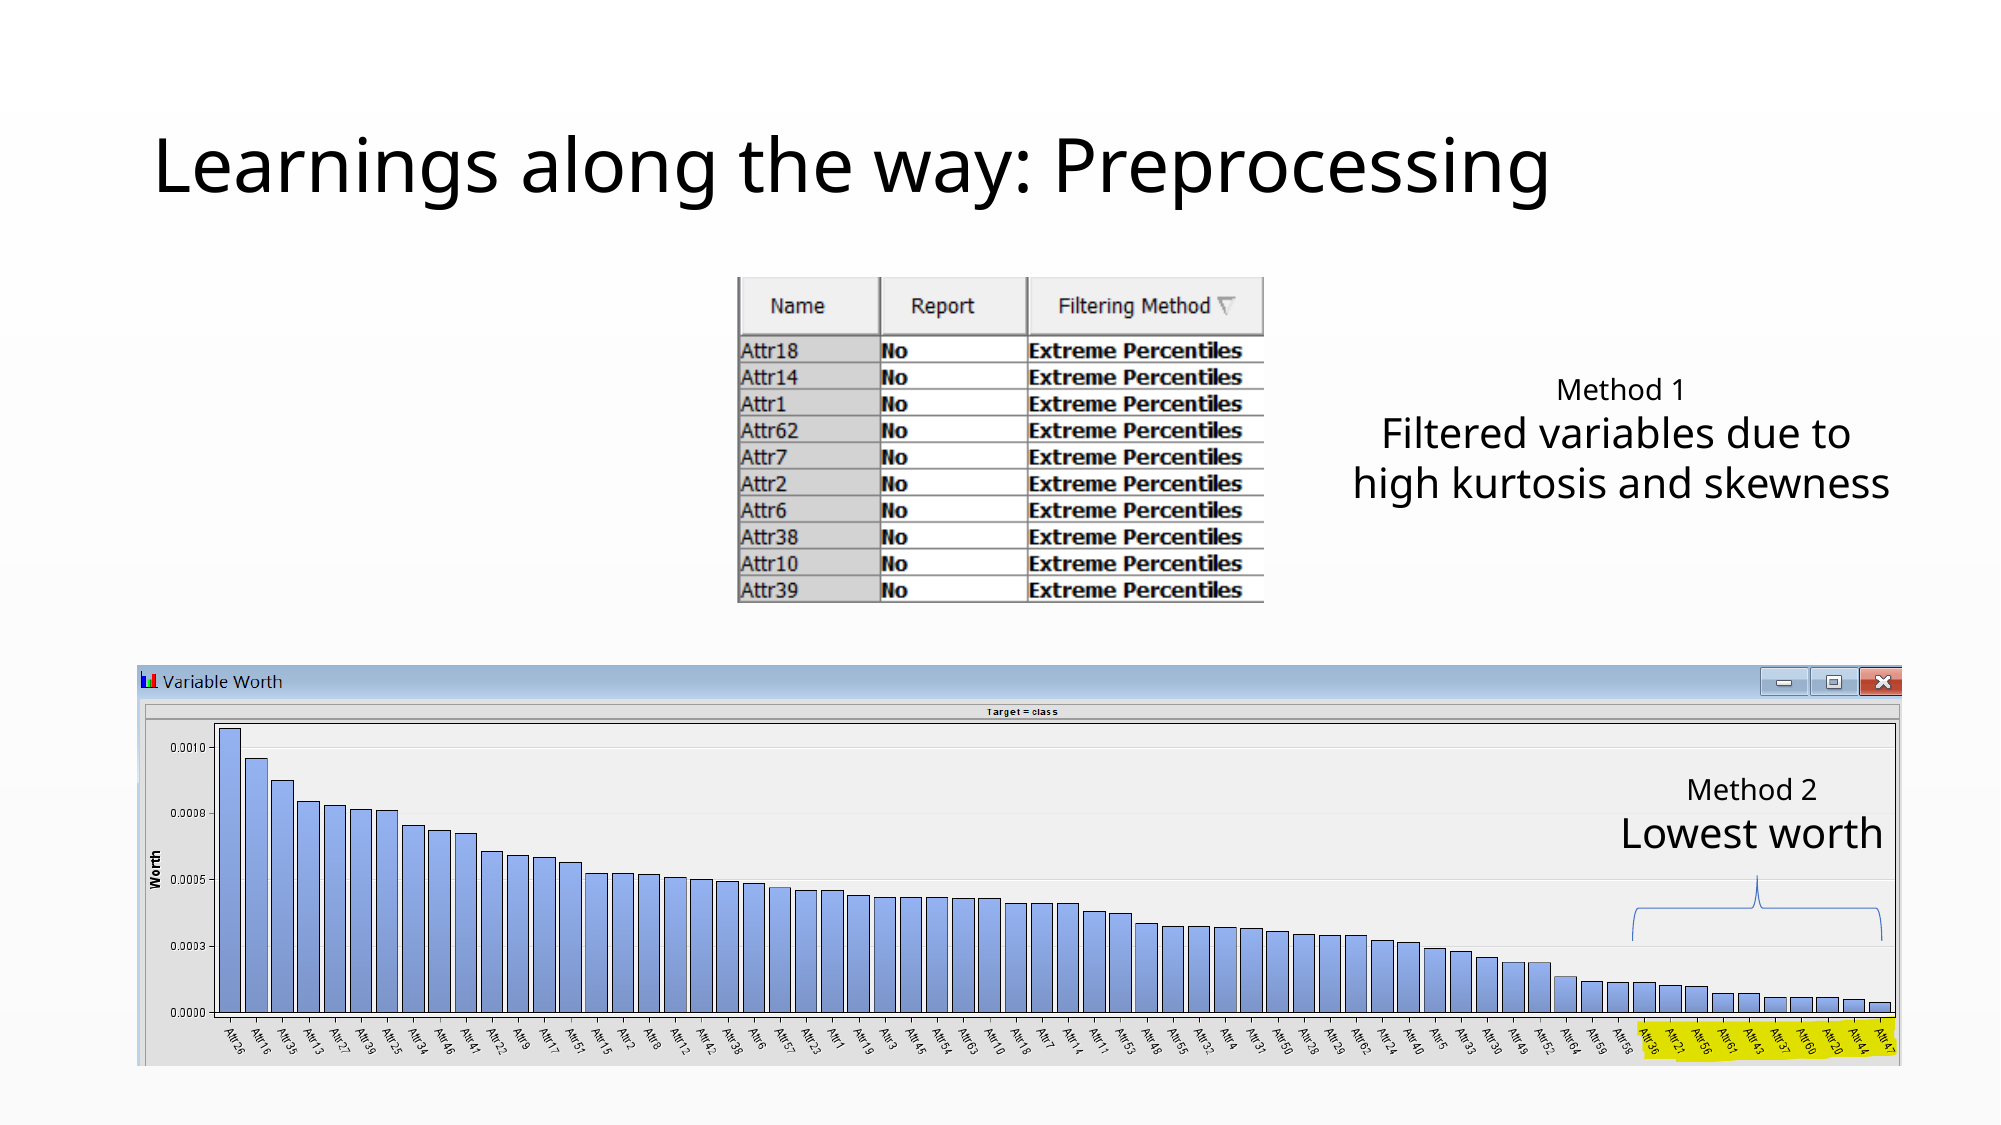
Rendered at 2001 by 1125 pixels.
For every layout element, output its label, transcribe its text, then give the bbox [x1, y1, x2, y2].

text_box Method 1 Filtered variables due to high kurtosis and skewness [1337, 364, 1906, 514]
picture [736, 277, 1264, 603]
picture [137, 664, 1902, 1066]
title Learnings along the way: Preprocessing [137, 59, 1863, 278]
